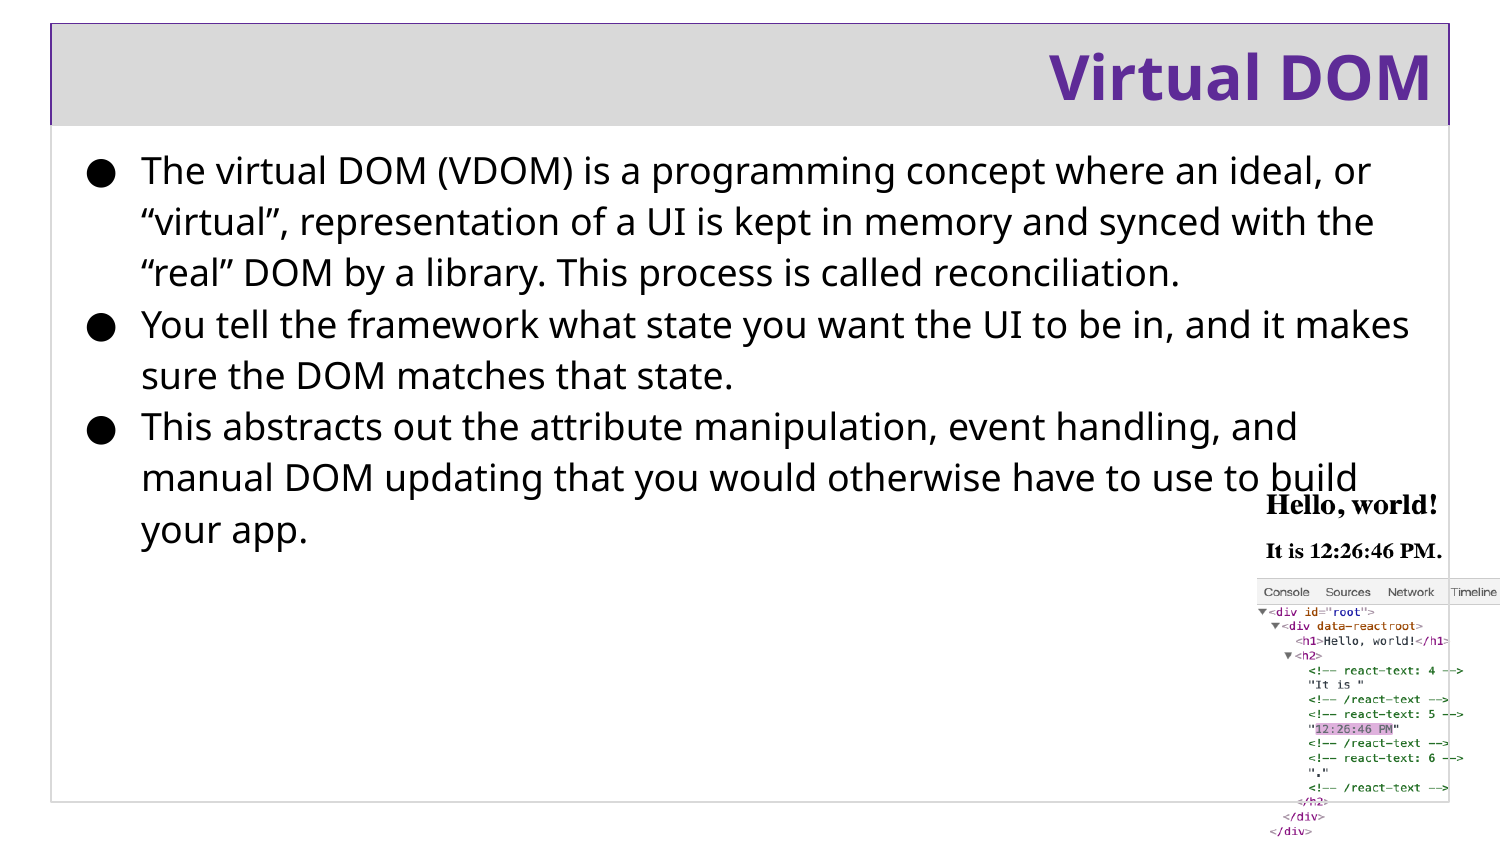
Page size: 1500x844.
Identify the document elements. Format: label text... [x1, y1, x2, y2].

list The virtual DOM (VDOM) is a programming concept where an ideal, or “virtual”, representation of a UI is kept in memory and synced with the “real” DOM by a library. This process is called reconciliation. You tell the framework what state you want the UI to be in, and it makes sure the DOM matches that state. This abstracts out the attribute manipulation, event handling, and manual DOM updating that you would otherwise have to use to build your app. [50, 125, 1450, 803]
title Virtual DOM [50, 23, 1450, 125]
picture [1257, 481, 1500, 839]
